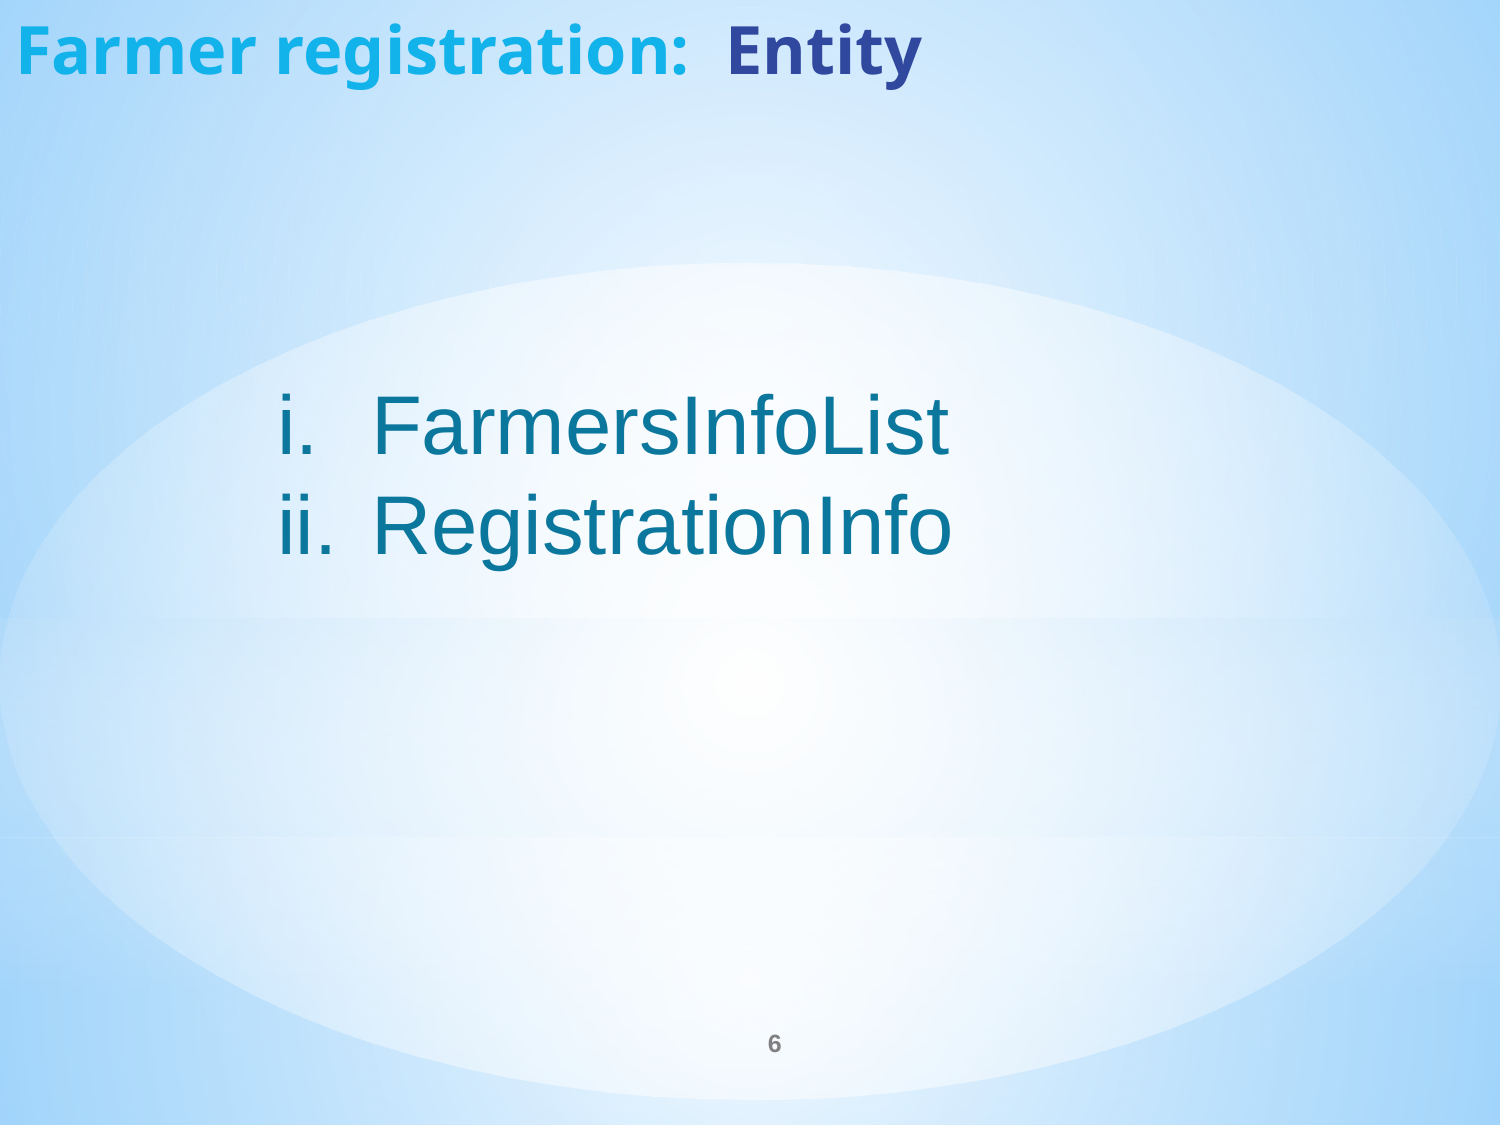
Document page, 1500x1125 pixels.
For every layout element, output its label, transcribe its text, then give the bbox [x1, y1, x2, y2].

text_box Farmer registration: Entity [0, 0, 1338, 95]
slide_number 6 [624, 1012, 925, 1073]
text_box FarmersInfoList RegistrationInfo [262, 363, 1025, 579]
